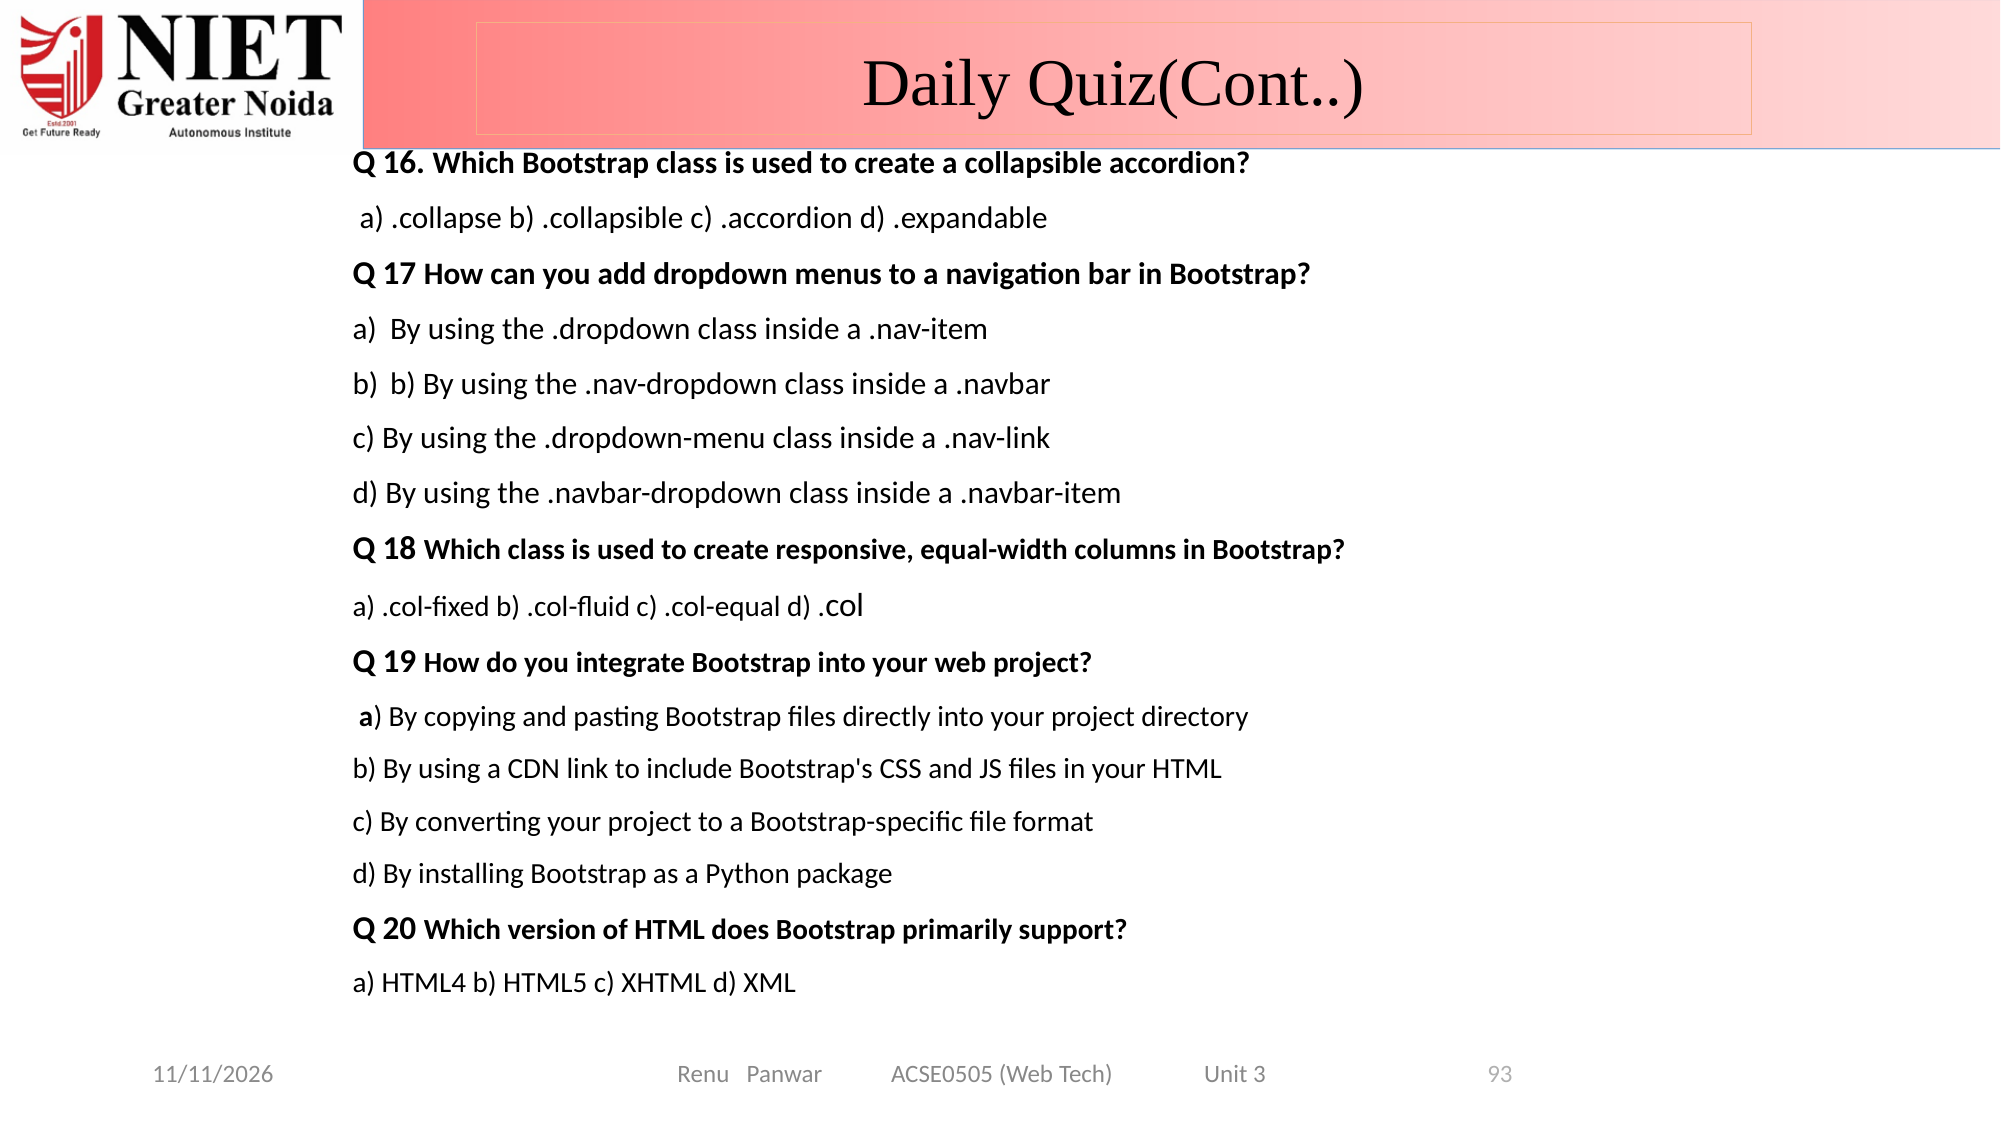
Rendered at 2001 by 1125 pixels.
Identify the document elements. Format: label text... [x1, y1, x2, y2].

picture [0, 0, 2001, 1125]
slide_number 08-Jan-25 [137, 1042, 588, 1103]
list Q 16. Which Bootstrap class is used to create a collapsible accordion? a) .collapse b) .collapsible c) .accordion d) .expandable Q 17 How can you add dropdown menus to a navigation bar in Bootstrap? By using the .dropdown class inside a .nav-item b) By using the .nav-dropdown class inside a .navbar c) By using the .dropdown-menu class inside a .nav-link d) By using the .navbar-dropdown class inside a .navbar-item Q 18 Which class is used to create responsive, equal-width columns in Bootstrap? a) .col-fixed b) .col-fluid c) .col-equal d) .col Q 19 How do you integrate Bootstrap into your web project? a) By copying and pasting Bootstrap files directly into your project directory b) By using a CDN link to include Bootstrap's CSS and JS files in your HTML c) By converting your project to a Bootstrap-specific file format d) By installing Bootstrap as a Python package Q 20 Which version of HTML does Bootstrap primarily support? a) HTML4 b) HTML5 c) XHTML d) XML [337, 137, 1688, 1075]
text_box Daily Quiz(Cont..) [476, 22, 1752, 135]
slide_number 93 [1325, 1075, 1675, 1103]
footer Renu Panwar ACSE0505 (Web Tech) Unit 3 [662, 1075, 1325, 1103]
